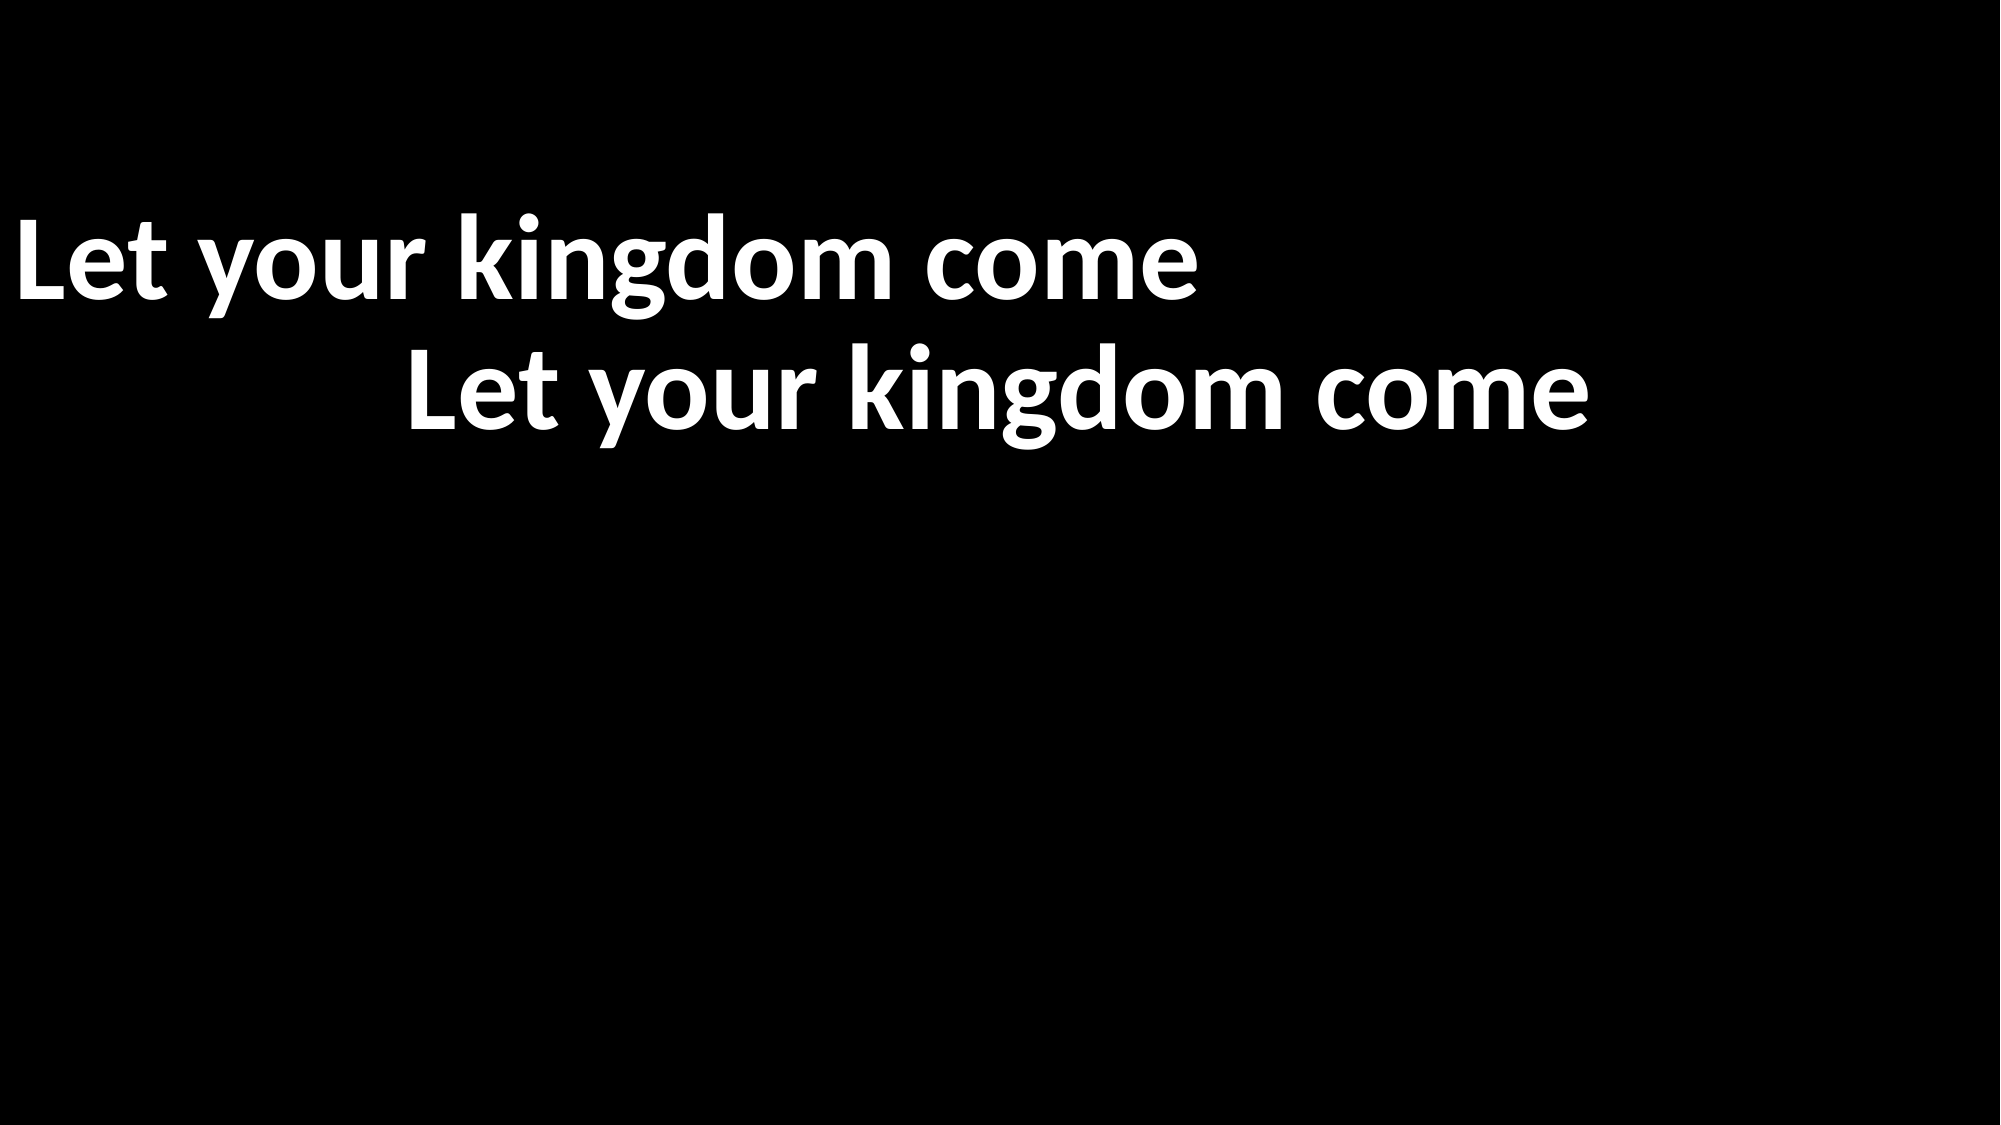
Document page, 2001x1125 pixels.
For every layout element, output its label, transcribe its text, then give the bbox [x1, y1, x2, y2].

list Let your kingdom come Let your kingdom come [0, 109, 2000, 464]
